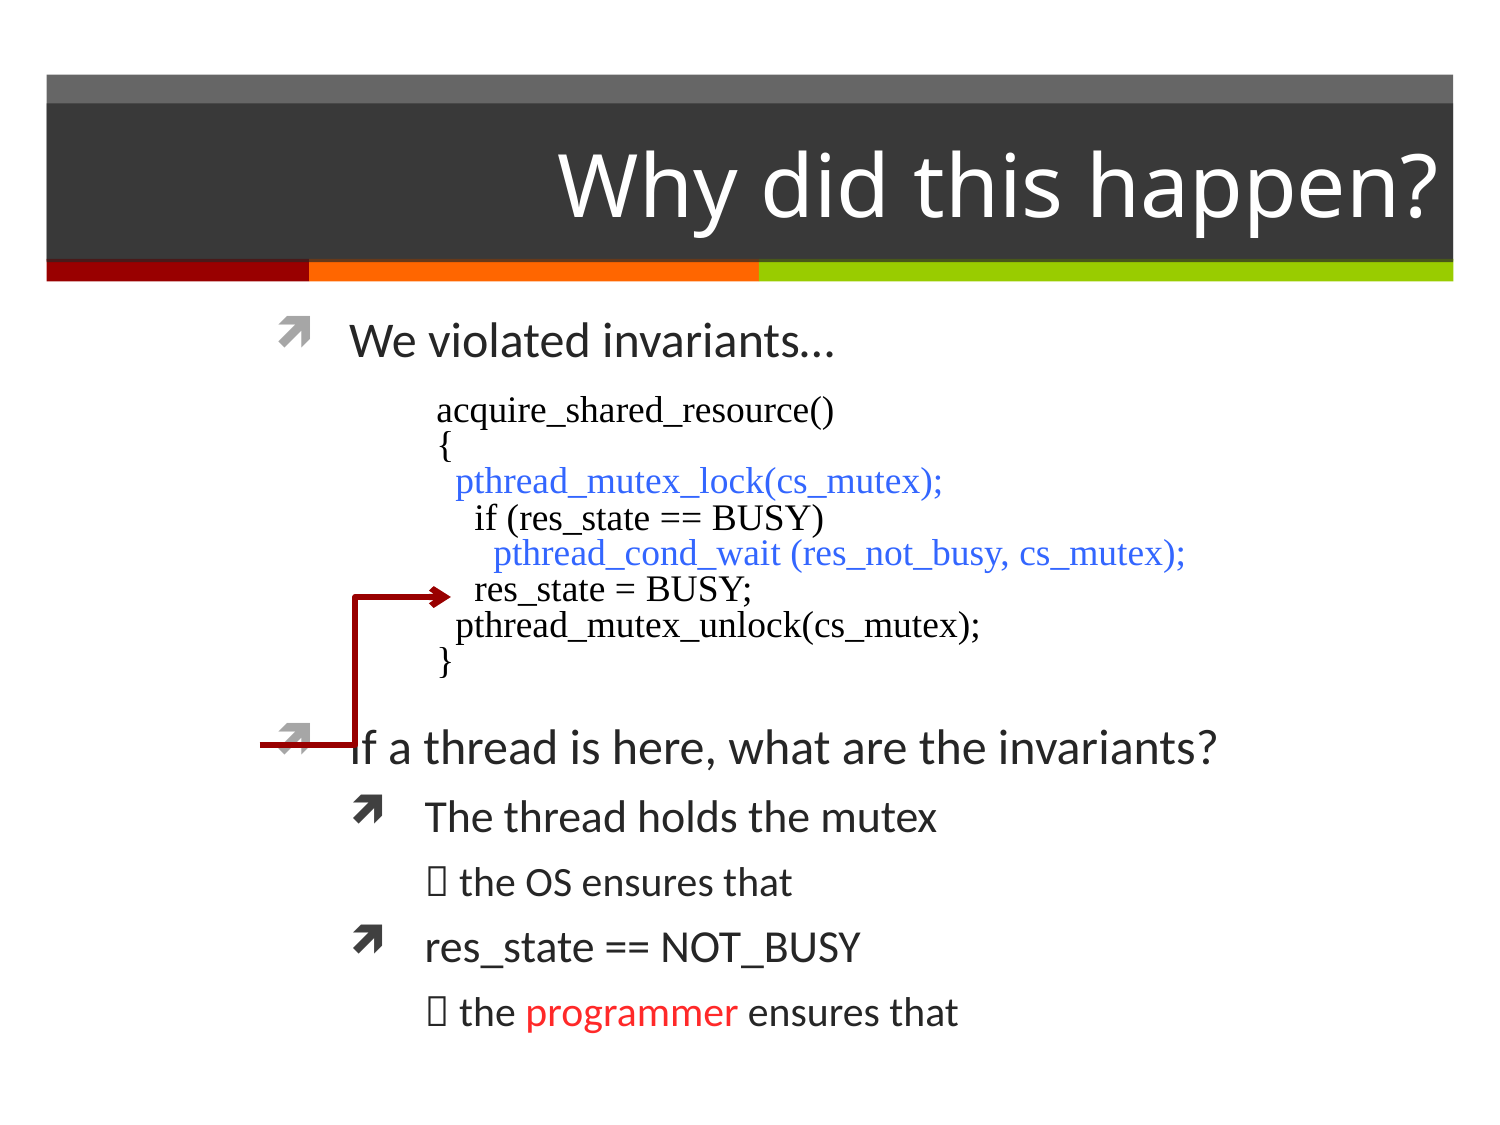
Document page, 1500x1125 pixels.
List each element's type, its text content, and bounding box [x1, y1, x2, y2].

list We violated invariants… If a thread is here, what are the invariants? The thread holds the mutex  the OS ensures that res_state == NOT_BUSY  the programmer ensures that [259, 300, 1500, 1096]
text_box acquire_shared_resource() { pthread_mutex_lock(cs_mutex); if (res_state == BUSY) pthread_cond_wait (res_not_busy, cs_mutex); res_state = BUSY; pthread_mutex_unlock(cs_mutex); } [421, 385, 1300, 689]
title Why did this happen? [46, 103, 1454, 263]
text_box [259, 596, 452, 746]
